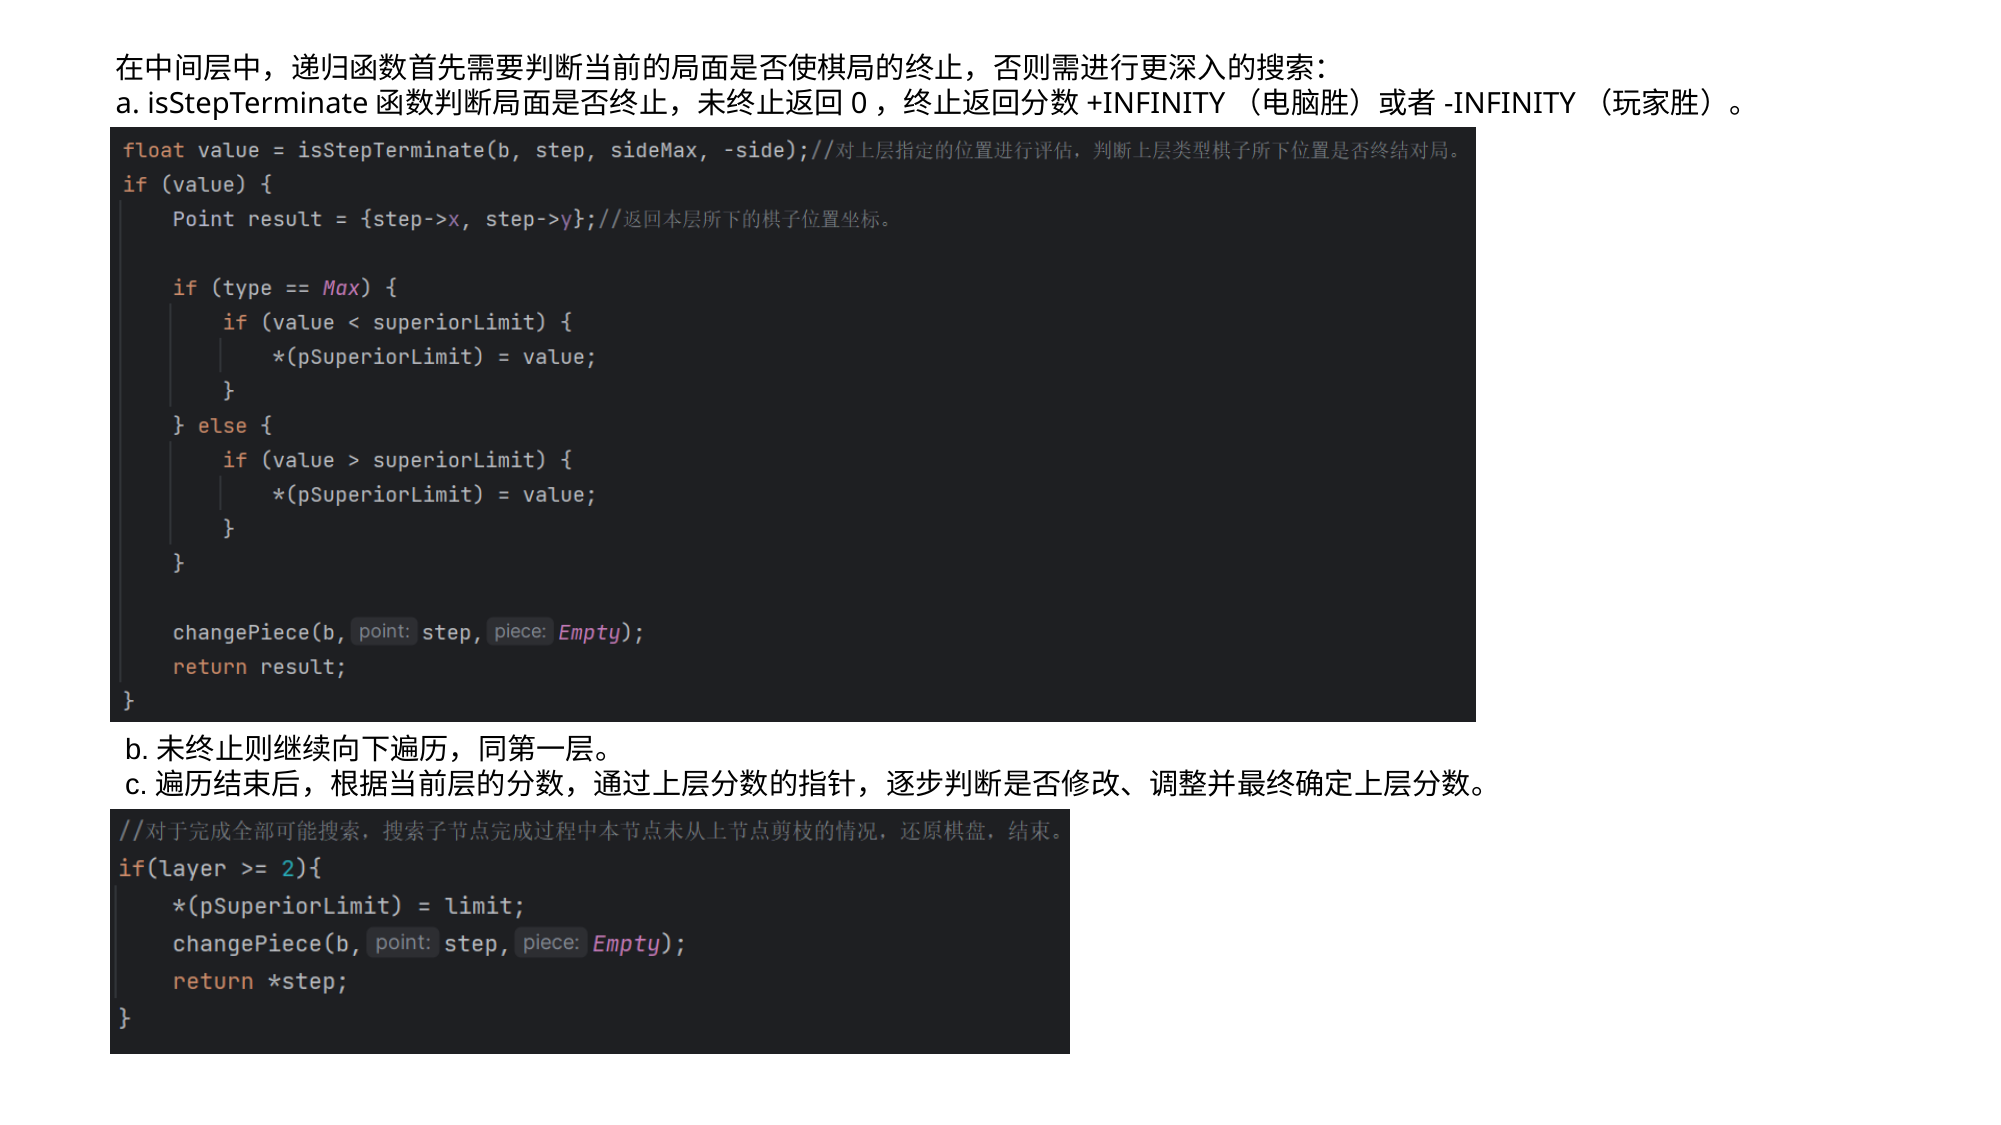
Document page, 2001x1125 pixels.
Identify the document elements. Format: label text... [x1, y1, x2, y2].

text_box 在中间层中，递归函数首先需要判断当前的局面是否使棋局的终止，否则需进行更深入的搜索： a. isStepTerminate函数判断局面是否终止，未终止返回0，终止返回分数+INFINITY（电脑胜）或者-INFINITY（玩家胜）。 [100, 41, 1870, 127]
picture [110, 809, 1070, 1054]
text_box b.未终止则继续向下遍历，同第一层。 c.遍历结束后，根据当前层的分数，通过上层分数的指针，逐步判断是否修改、调整并最终确定上层分数。 [110, 722, 1651, 808]
picture [110, 127, 1476, 722]
